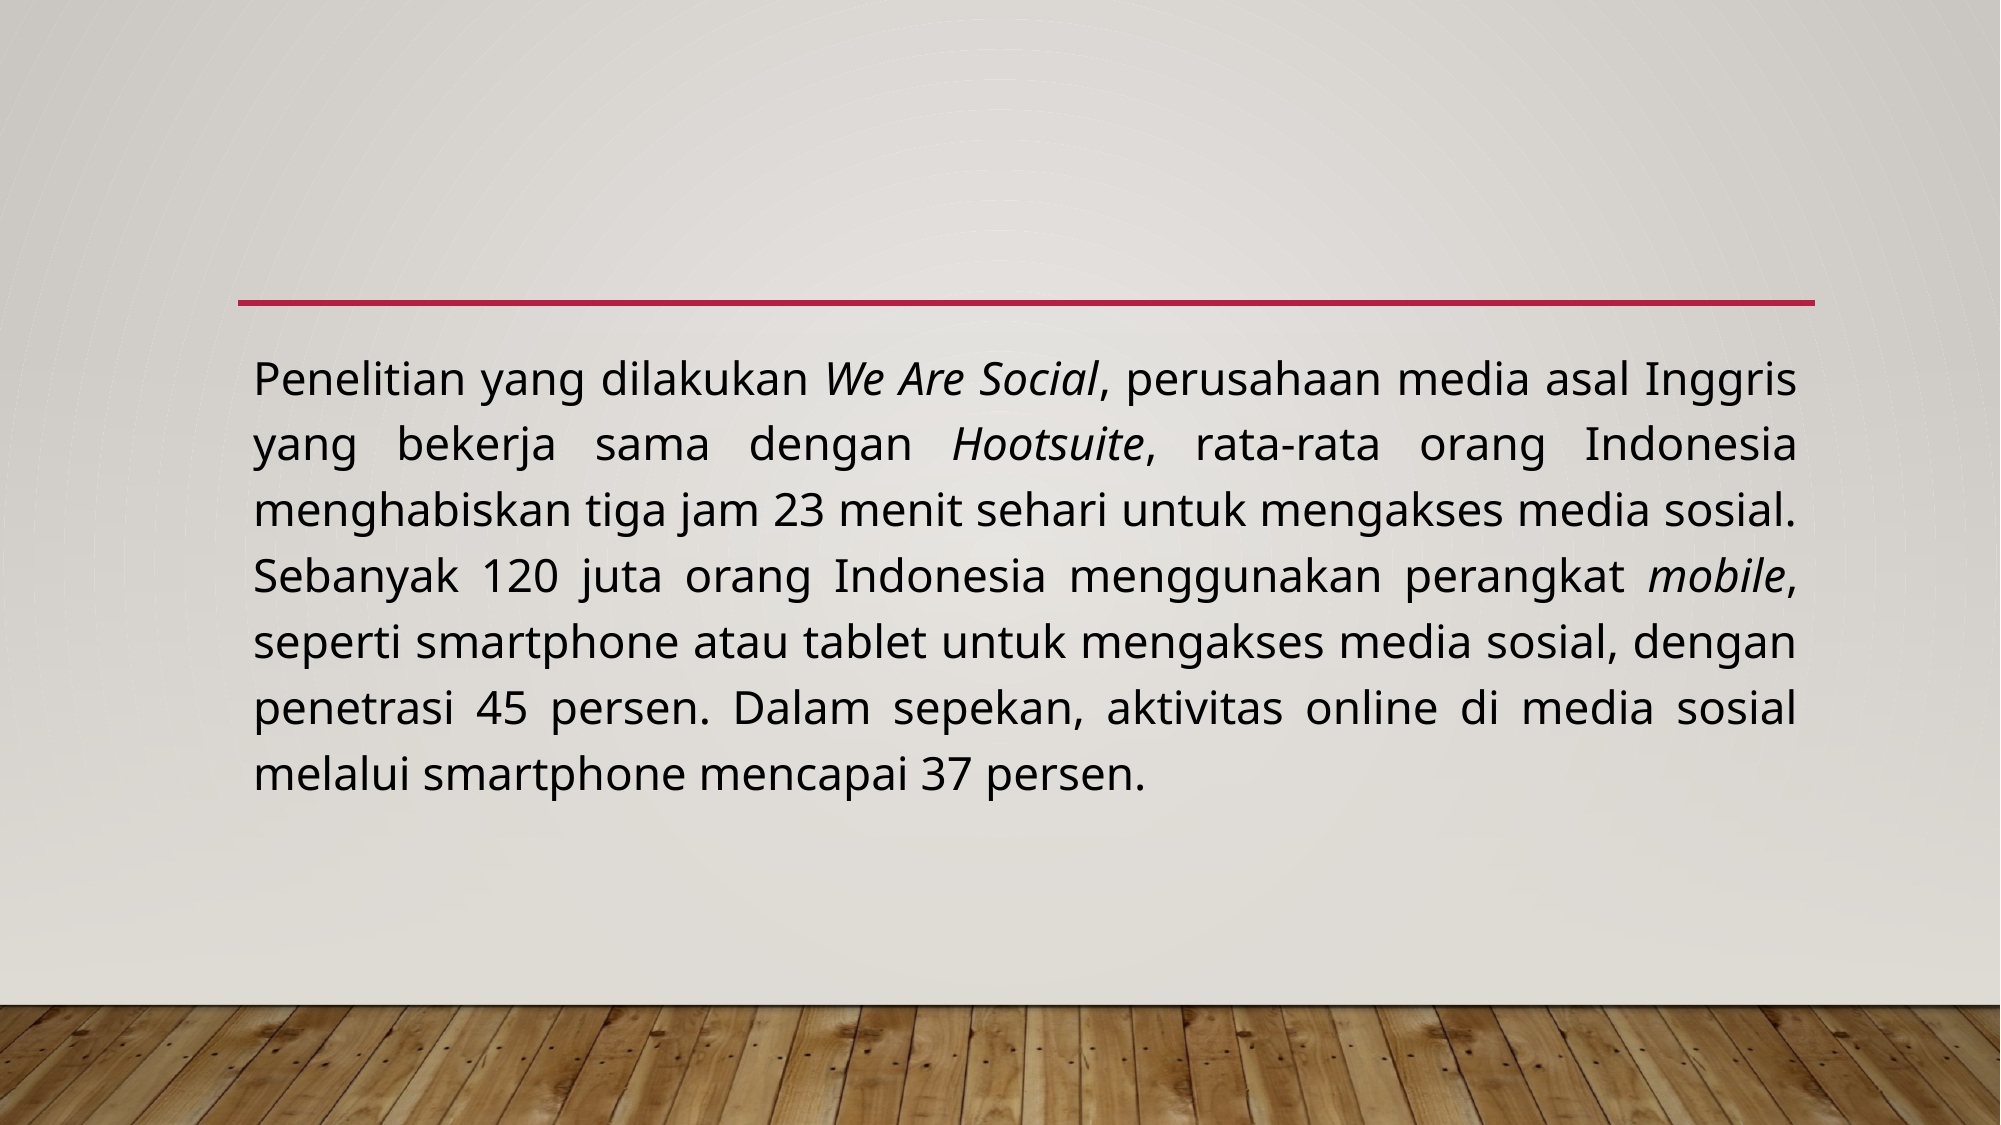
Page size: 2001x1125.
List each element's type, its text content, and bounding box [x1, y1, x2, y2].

list Penelitian yang dilakukan We Are Social, perusahaan media asal Inggris yang bekerja sama dengan Hootsuite, rata-rata orang Indonesia menghabiskan tiga jam 23 menit sehari untuk mengakses media sosial. Sebanyak 120 juta orang Indonesia menggunakan perangkat mobile, seperti smartphone atau tablet untuk mengakses media sosial, dengan penetrasi 45 persen. Dalam sepekan, aktivitas online di media sosial melalui smartphone mencapai 37 persen. [238, 330, 1814, 897]
picture [0, 1005, 2000, 1125]
